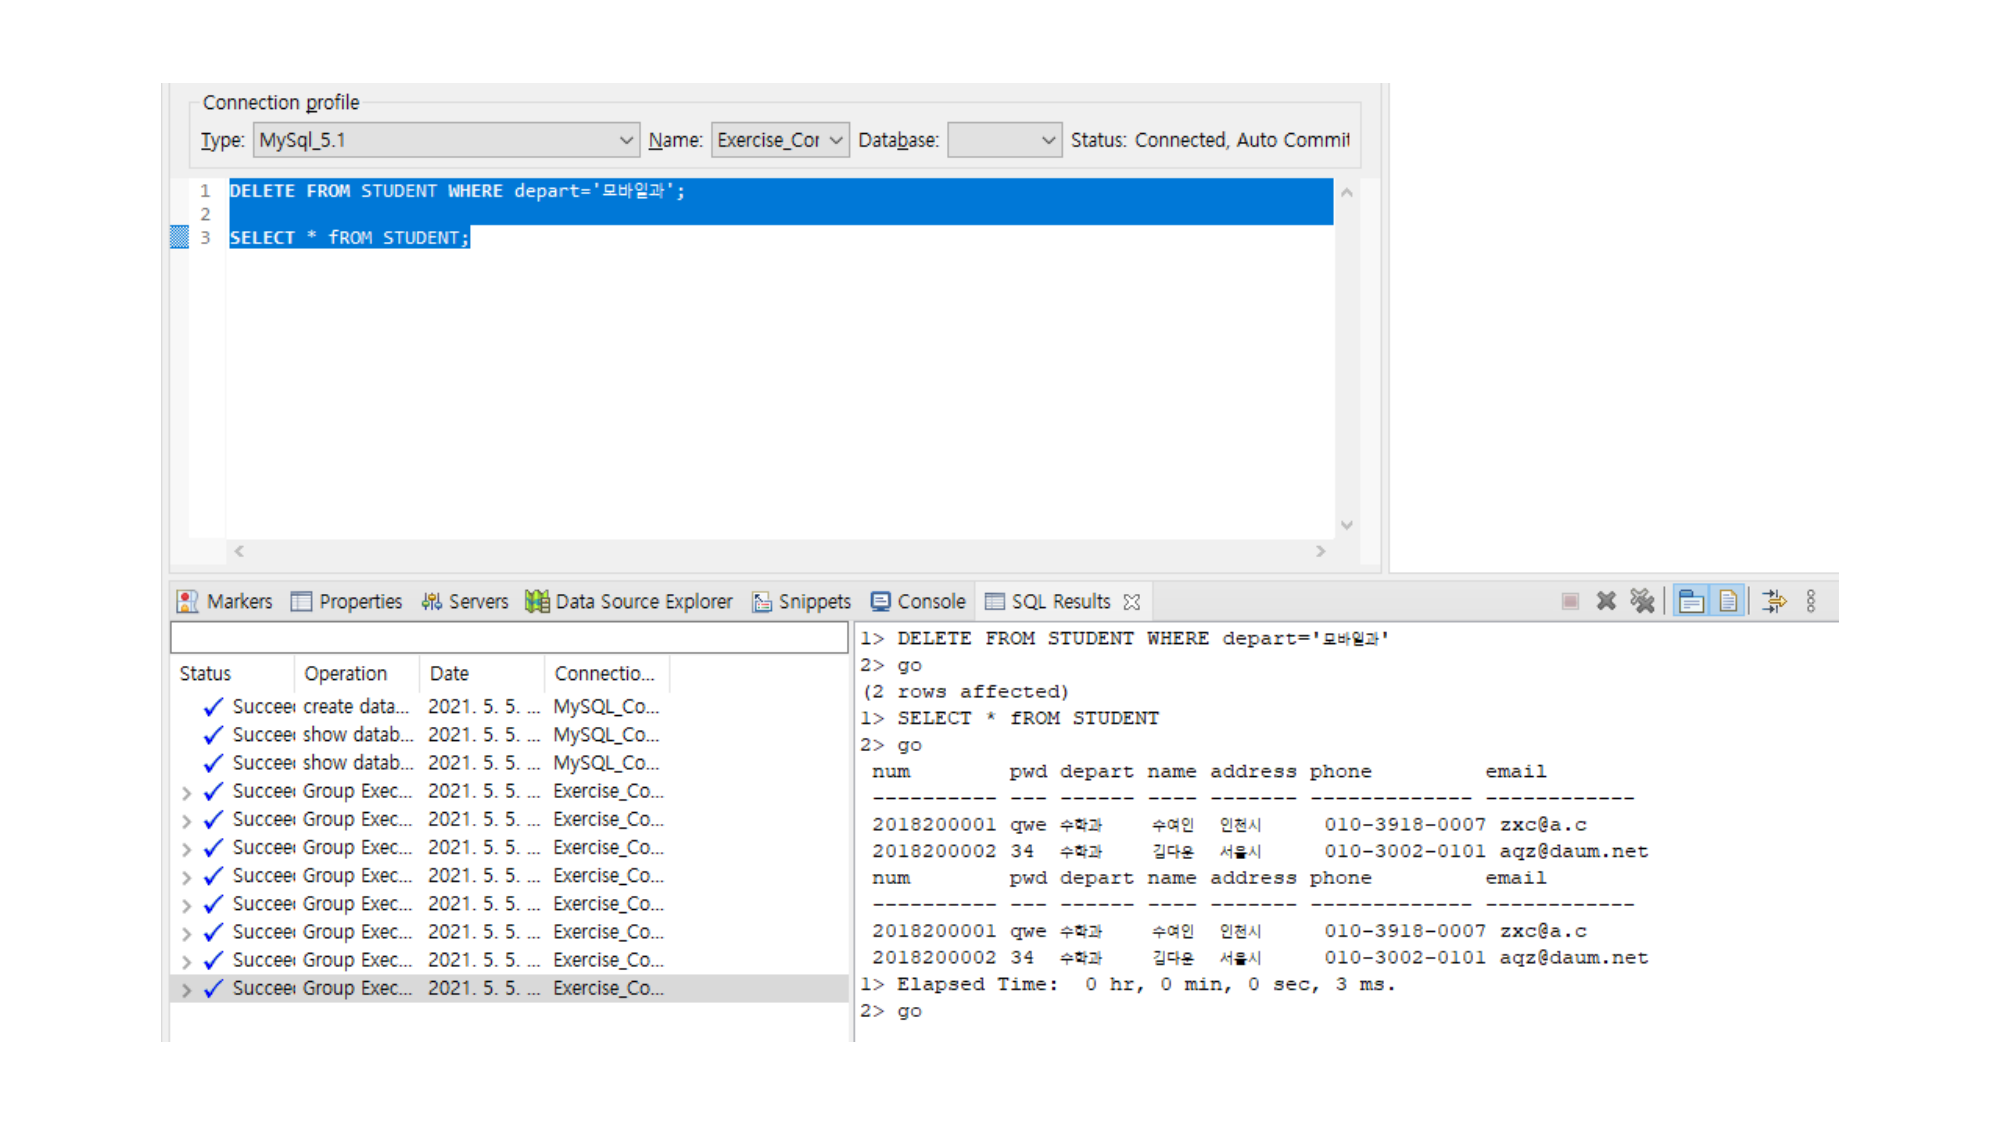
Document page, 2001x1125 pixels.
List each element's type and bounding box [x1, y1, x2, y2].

picture [161, 83, 1839, 1042]
